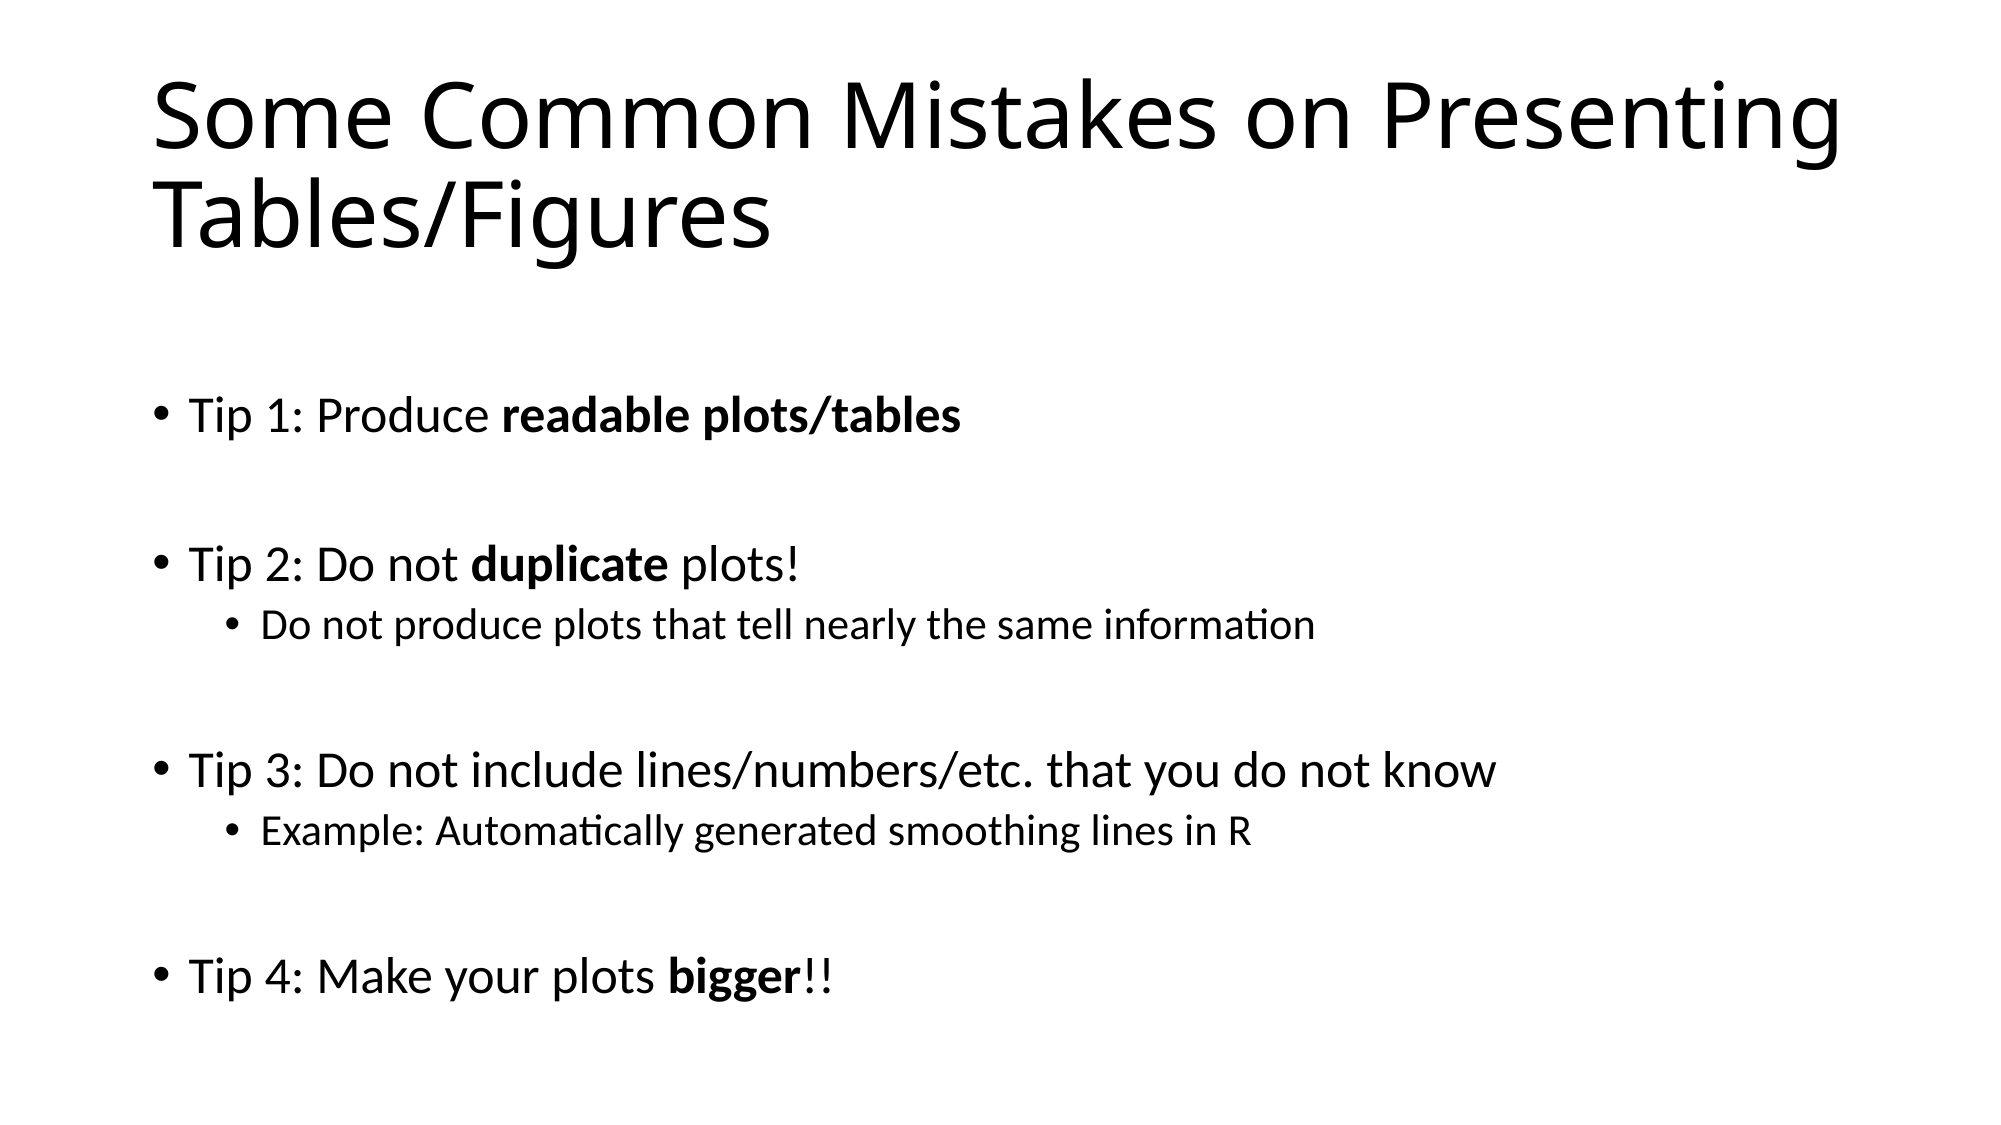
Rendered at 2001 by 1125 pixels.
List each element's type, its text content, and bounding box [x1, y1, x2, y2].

title Some Common Mistakes on Presenting Tables/Figures [137, 59, 1863, 278]
list Tip 1: Produce readable plots/tables Tip 2: Do not duplicate plots! Do not produce plots that tell nearly the same information Tip 3: Do not include lines/numbers/etc. that you do not know Example: Automatically generated smoothing lines in R Tip 4: Make your plots bigger!! [137, 299, 1863, 1014]
